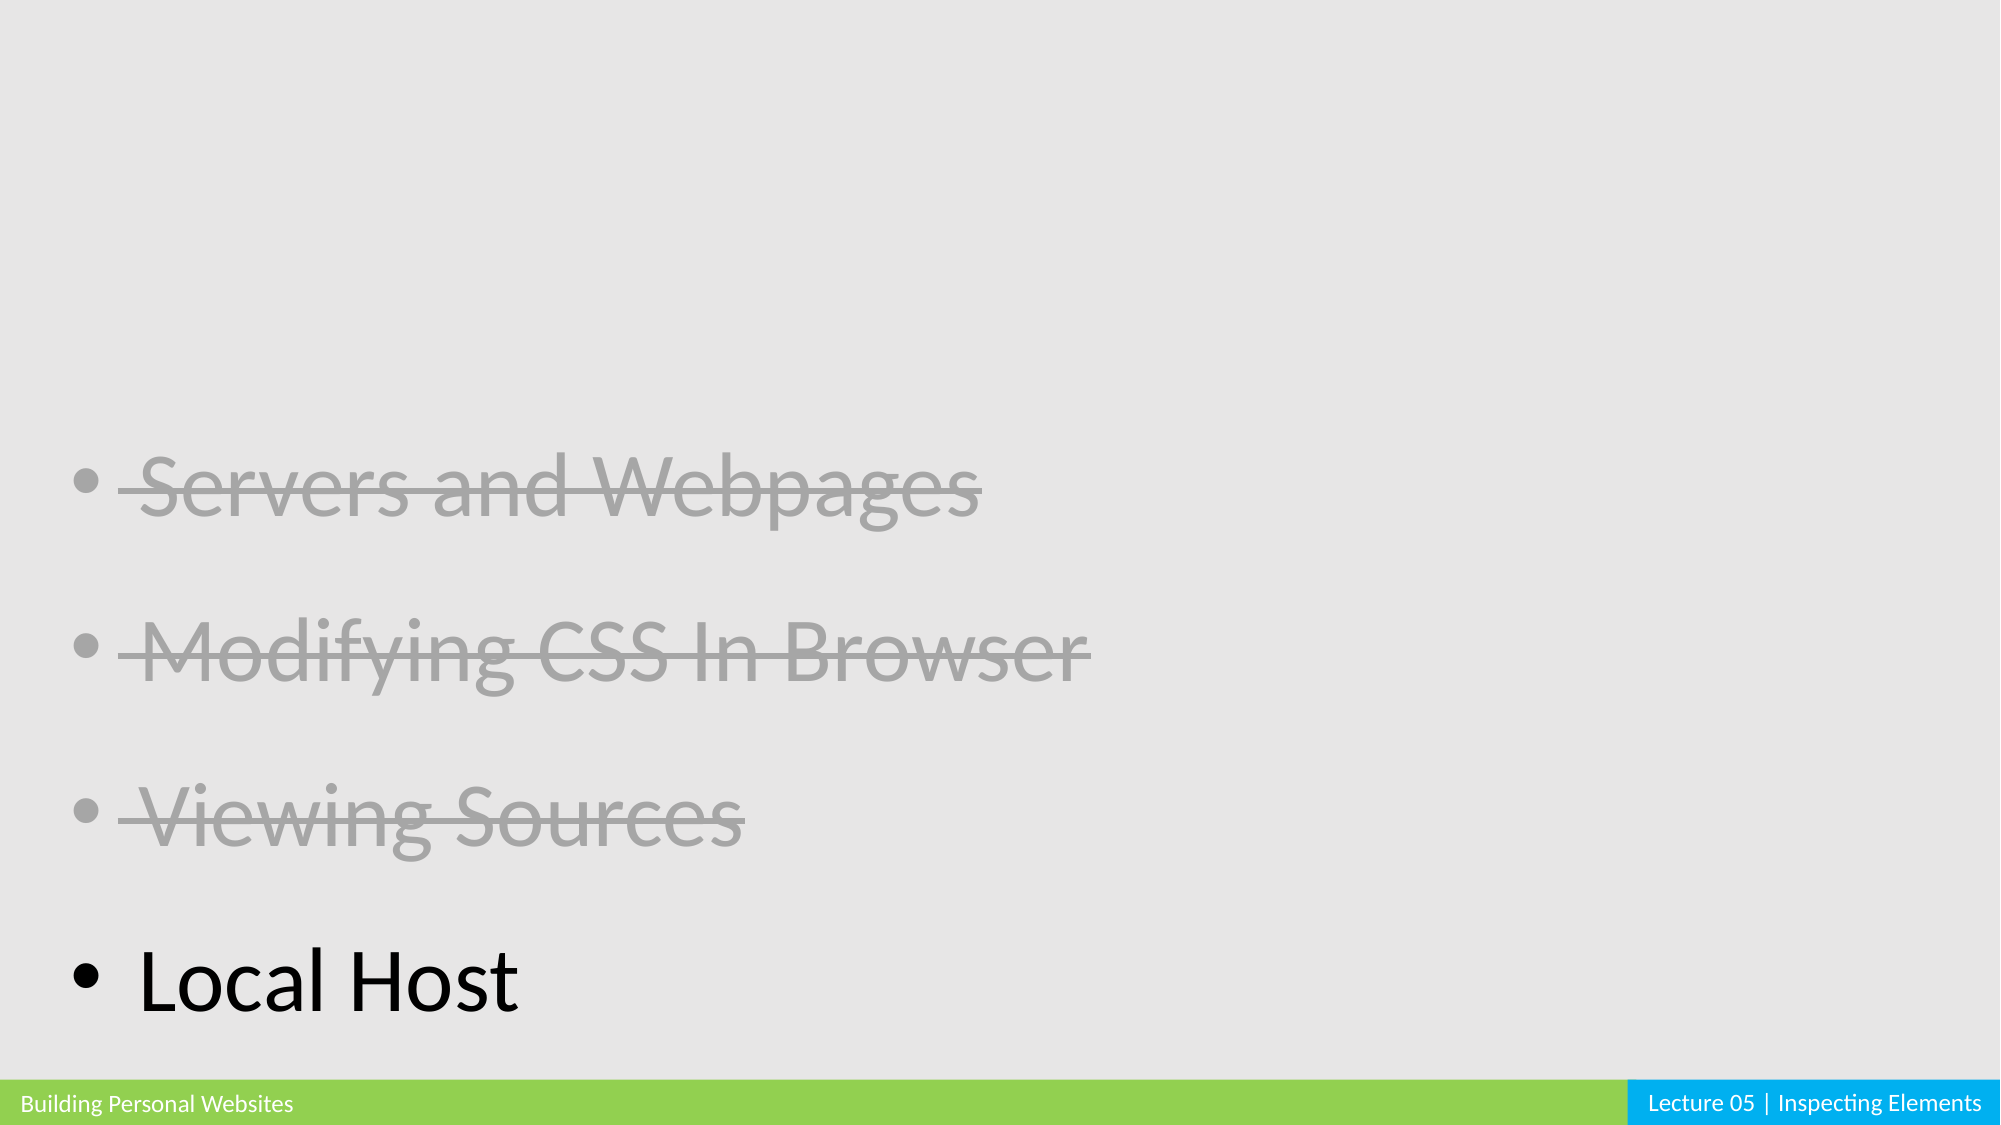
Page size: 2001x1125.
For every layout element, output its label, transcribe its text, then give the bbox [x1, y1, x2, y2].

text_box [446, 1079, 1627, 1125]
text_box Lecture 05 | Inspecting Elements [1633, 1079, 2000, 1124]
text_box Servers and Webpages Modifying CSS In Browser Viewing Sources Local Host [55, 362, 1693, 1038]
text_box [1627, 1079, 2000, 1125]
text_box [0, 1079, 5, 1125]
text_box Building Personal Websites [5, 1079, 446, 1125]
